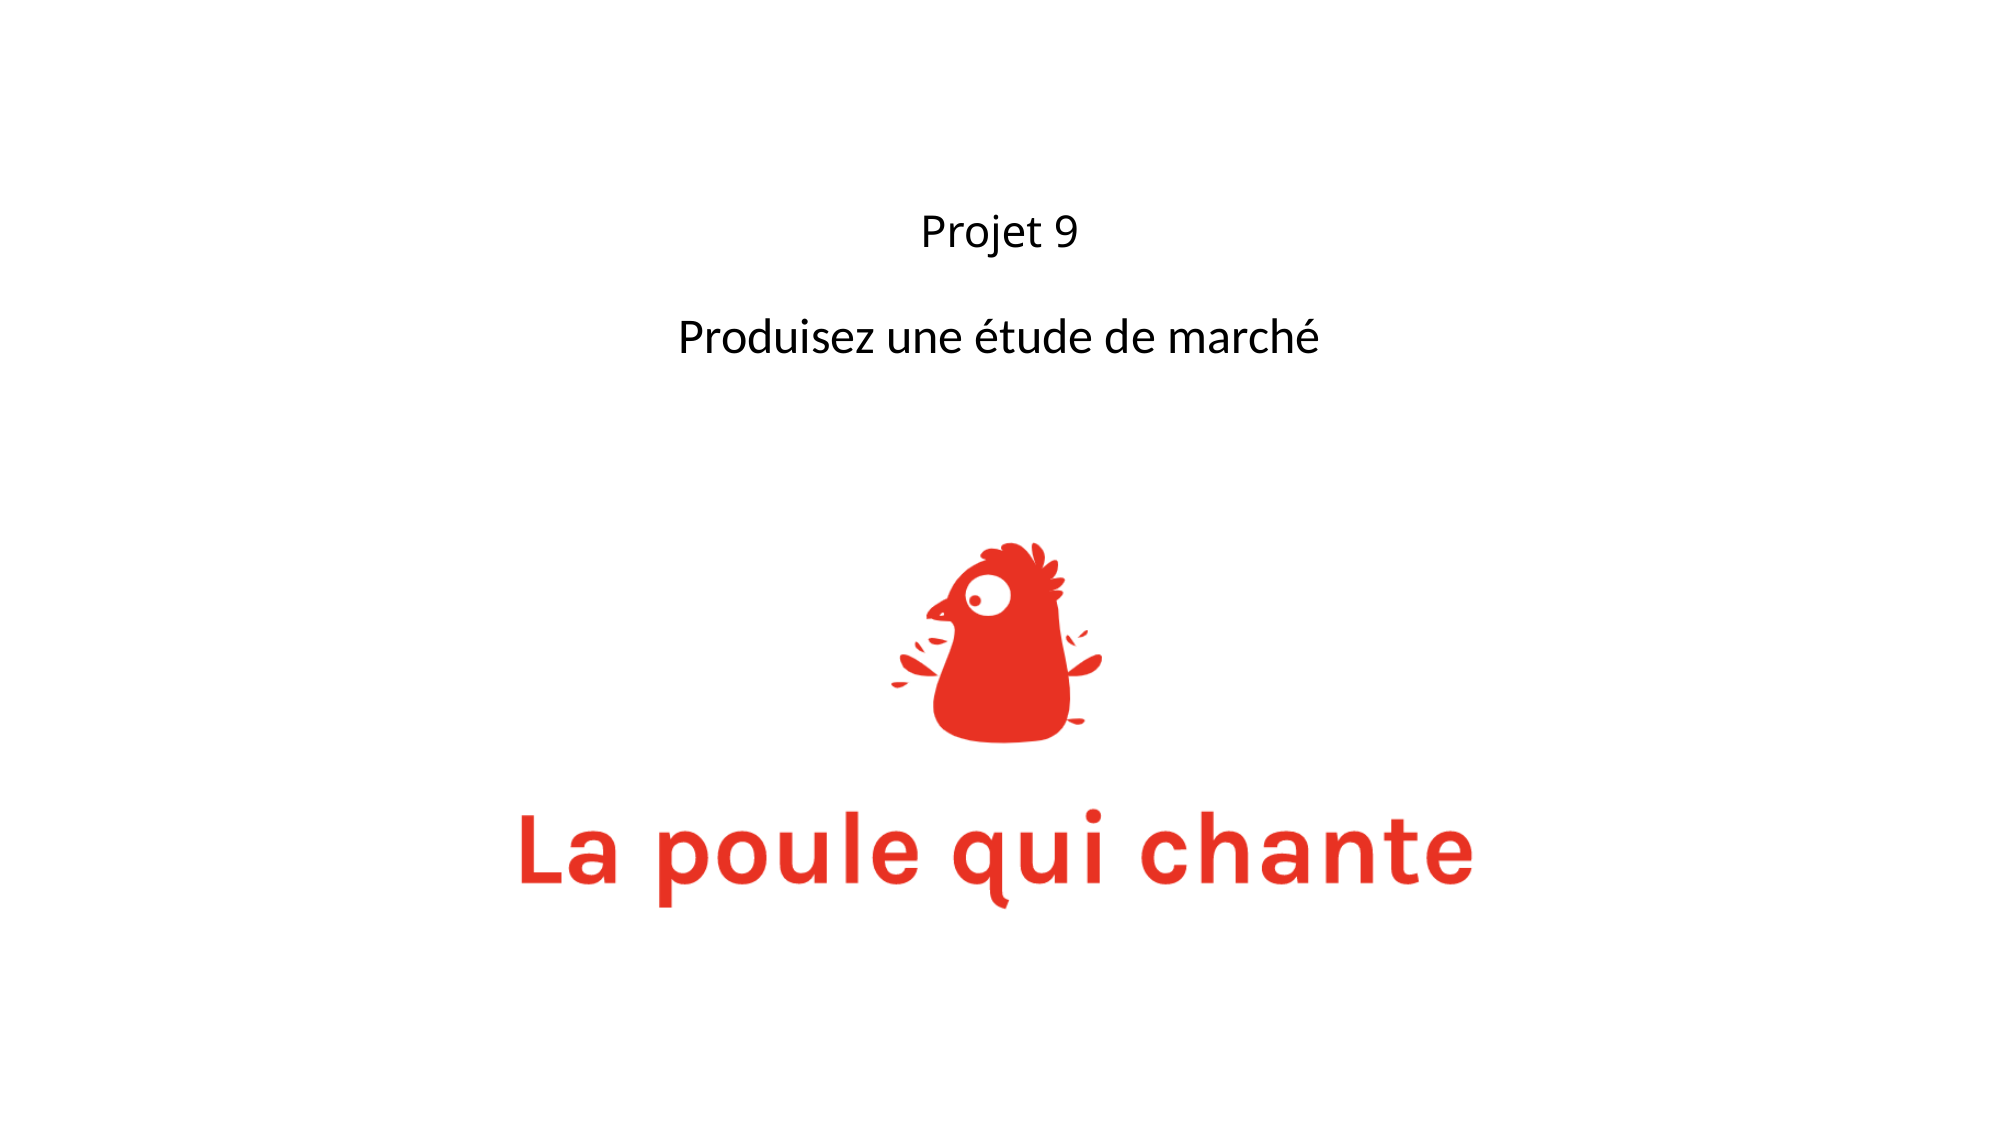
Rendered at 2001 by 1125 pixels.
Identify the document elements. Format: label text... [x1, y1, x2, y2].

title Projet 9 [104, 201, 1895, 281]
subtitle Produisez une étude de marché [104, 281, 1895, 395]
picture [282, 431, 1718, 1021]
